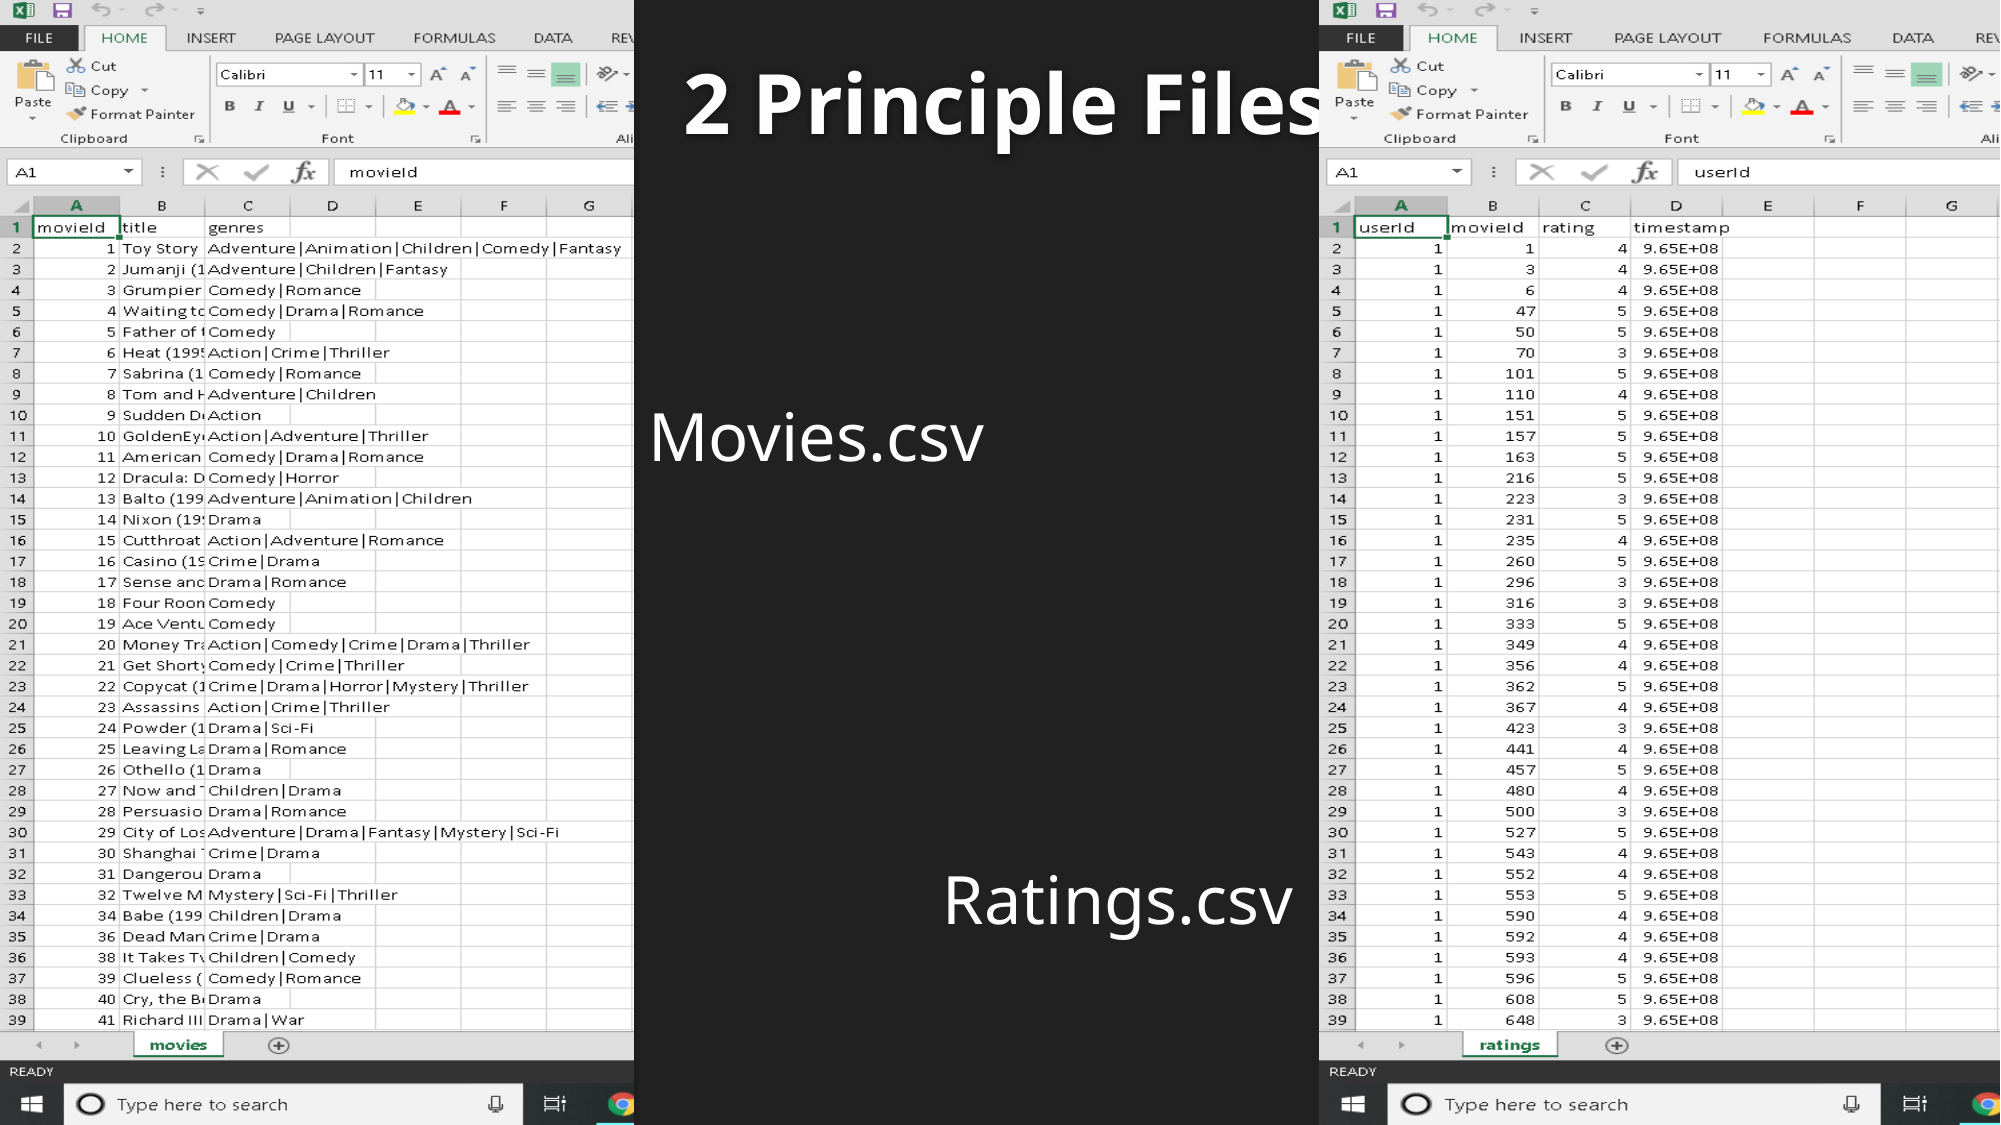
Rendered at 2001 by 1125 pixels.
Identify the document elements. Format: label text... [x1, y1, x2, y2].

picture [1319, 0, 2000, 1125]
text_box Movies.csv [634, 386, 1319, 482]
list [0, 0, 634, 1125]
title 2 Principle Files [668, 0, 1319, 160]
text_box Ratings.csv [928, 850, 1319, 946]
